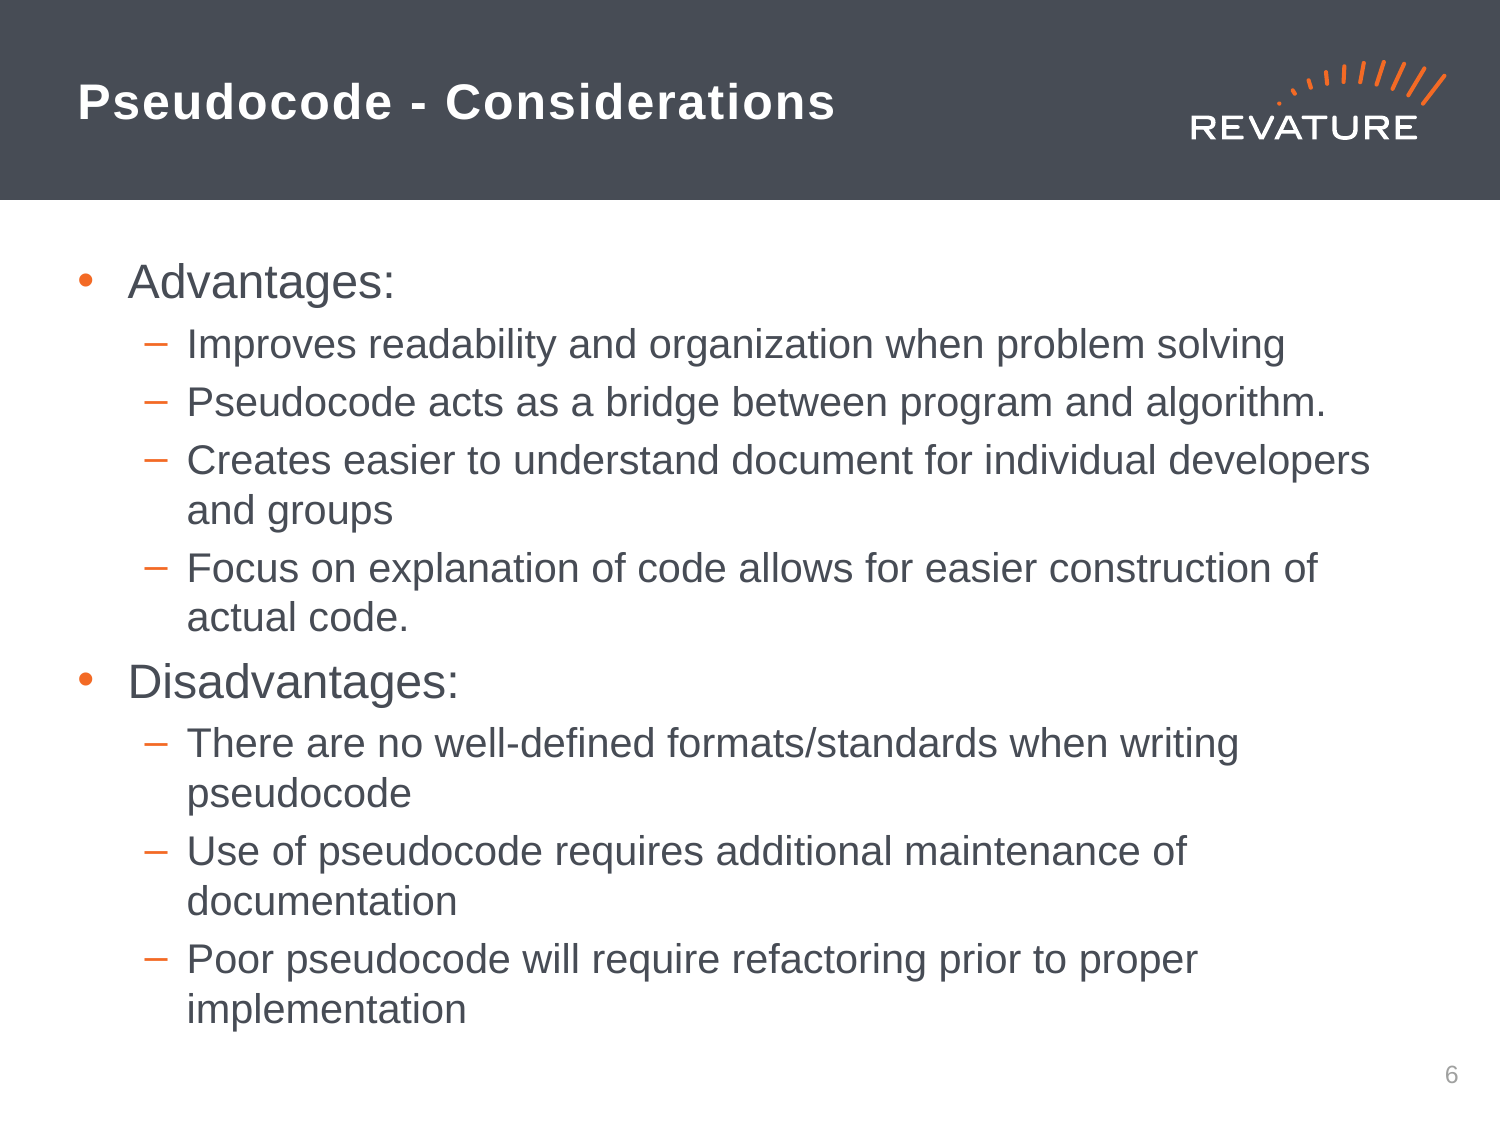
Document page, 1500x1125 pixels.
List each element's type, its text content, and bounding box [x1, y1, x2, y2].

list Advantages: Improves readability and organization when problem solving Pseudocode acts as a bridge between program and algorithm. Creates easier to understand document for individual developers and groups Focus on explanation of code allows for easier construction of actual code. Disadvantages: There are no well-defined formats/standards when writing pseudocode Use of pseudocode requires additional maintenance of documentation Poor pseudocode will require refactoring prior to proper implementation [62, 243, 1438, 1044]
slide_number 5 [1332, 1043, 1474, 1104]
title Pseudocode - Considerations [62, 0, 1084, 200]
